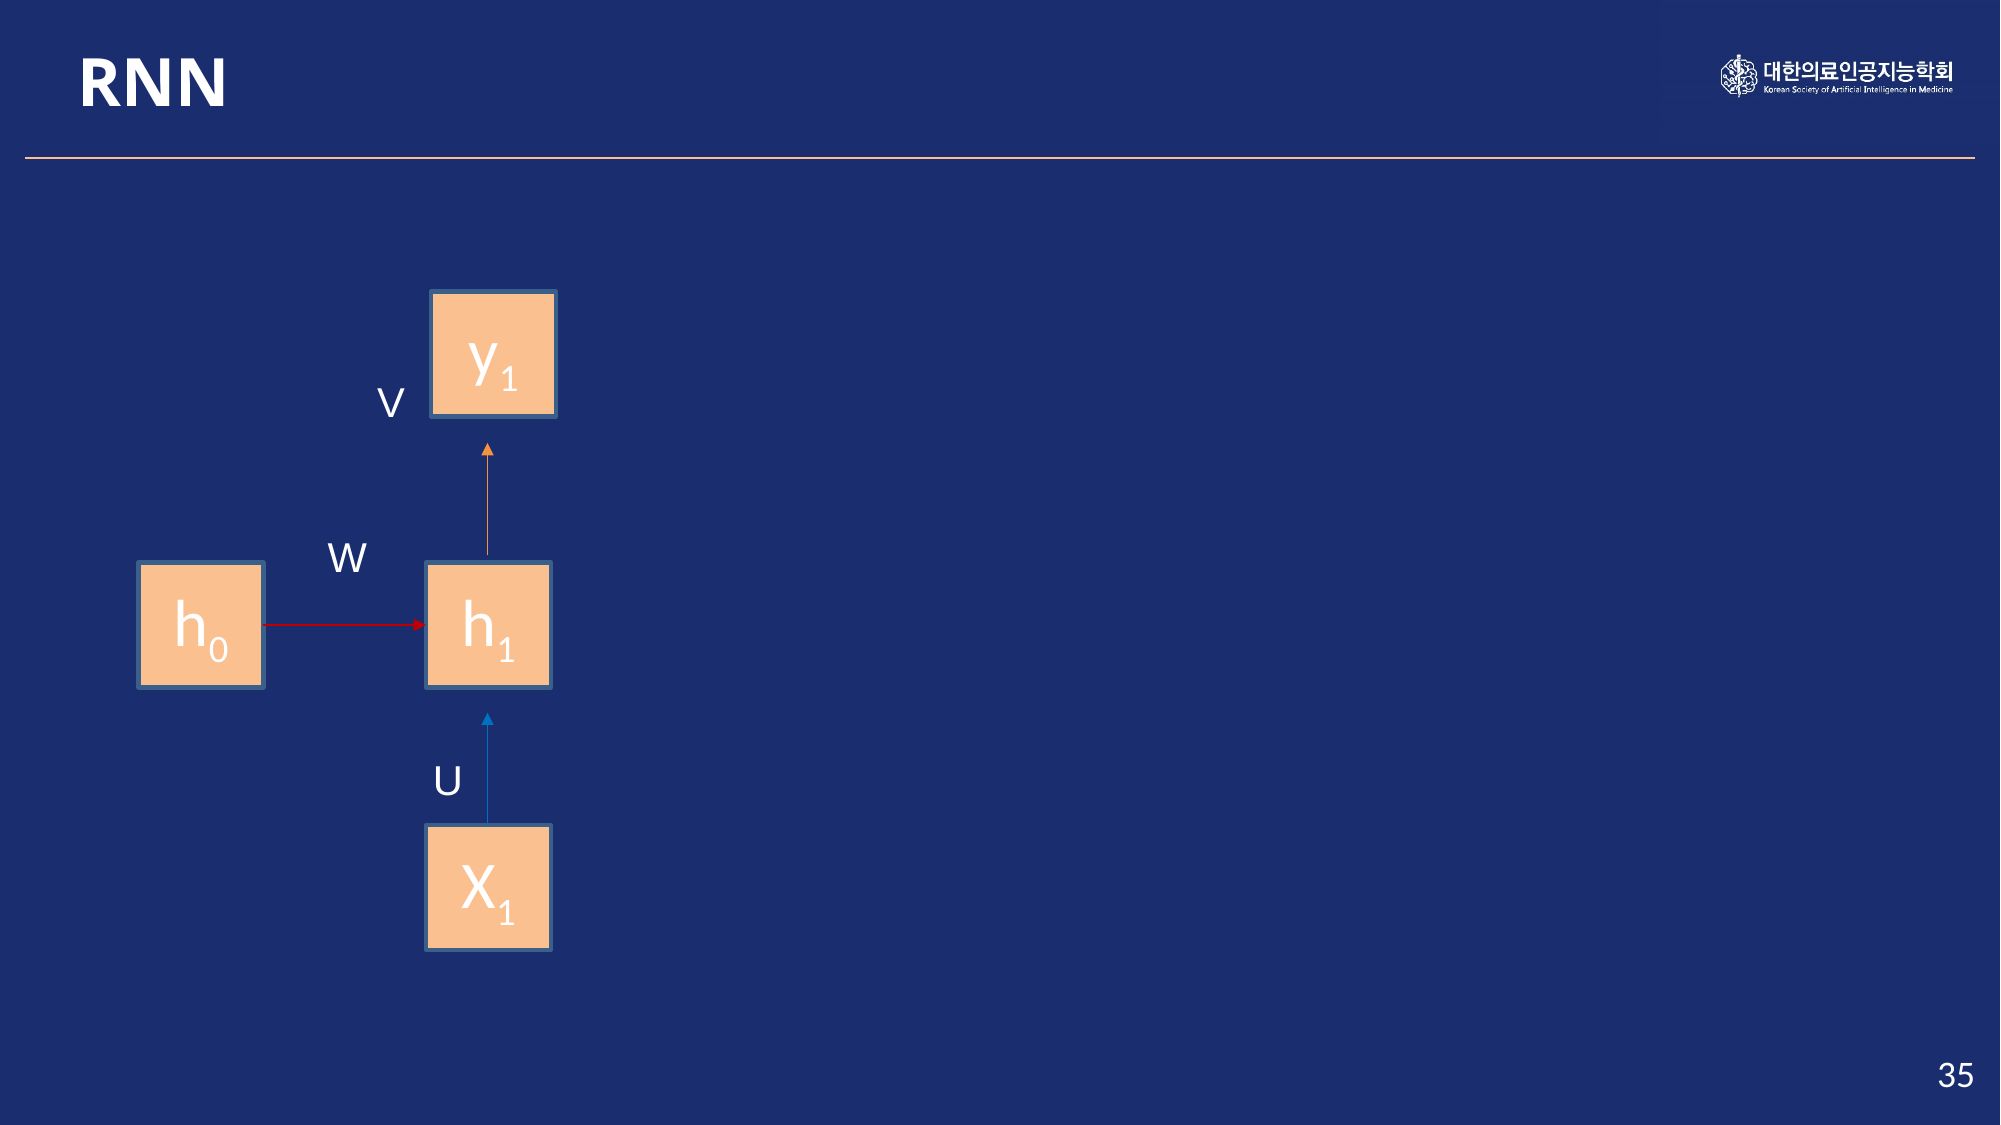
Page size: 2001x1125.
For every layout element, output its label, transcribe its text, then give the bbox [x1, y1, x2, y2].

picture [1659, 0, 2000, 150]
text_box h1 [424, 560, 553, 690]
text_box U [430, 751, 457, 804]
text_box y1 [429, 289, 558, 419]
text_box RNN [74, 37, 1438, 120]
text_box W [325, 529, 358, 582]
text_box h0 [136, 560, 266, 690]
text_box V [374, 373, 407, 426]
text_box X1 [424, 823, 553, 952]
slide_number 35 [1925, 1050, 1975, 1125]
